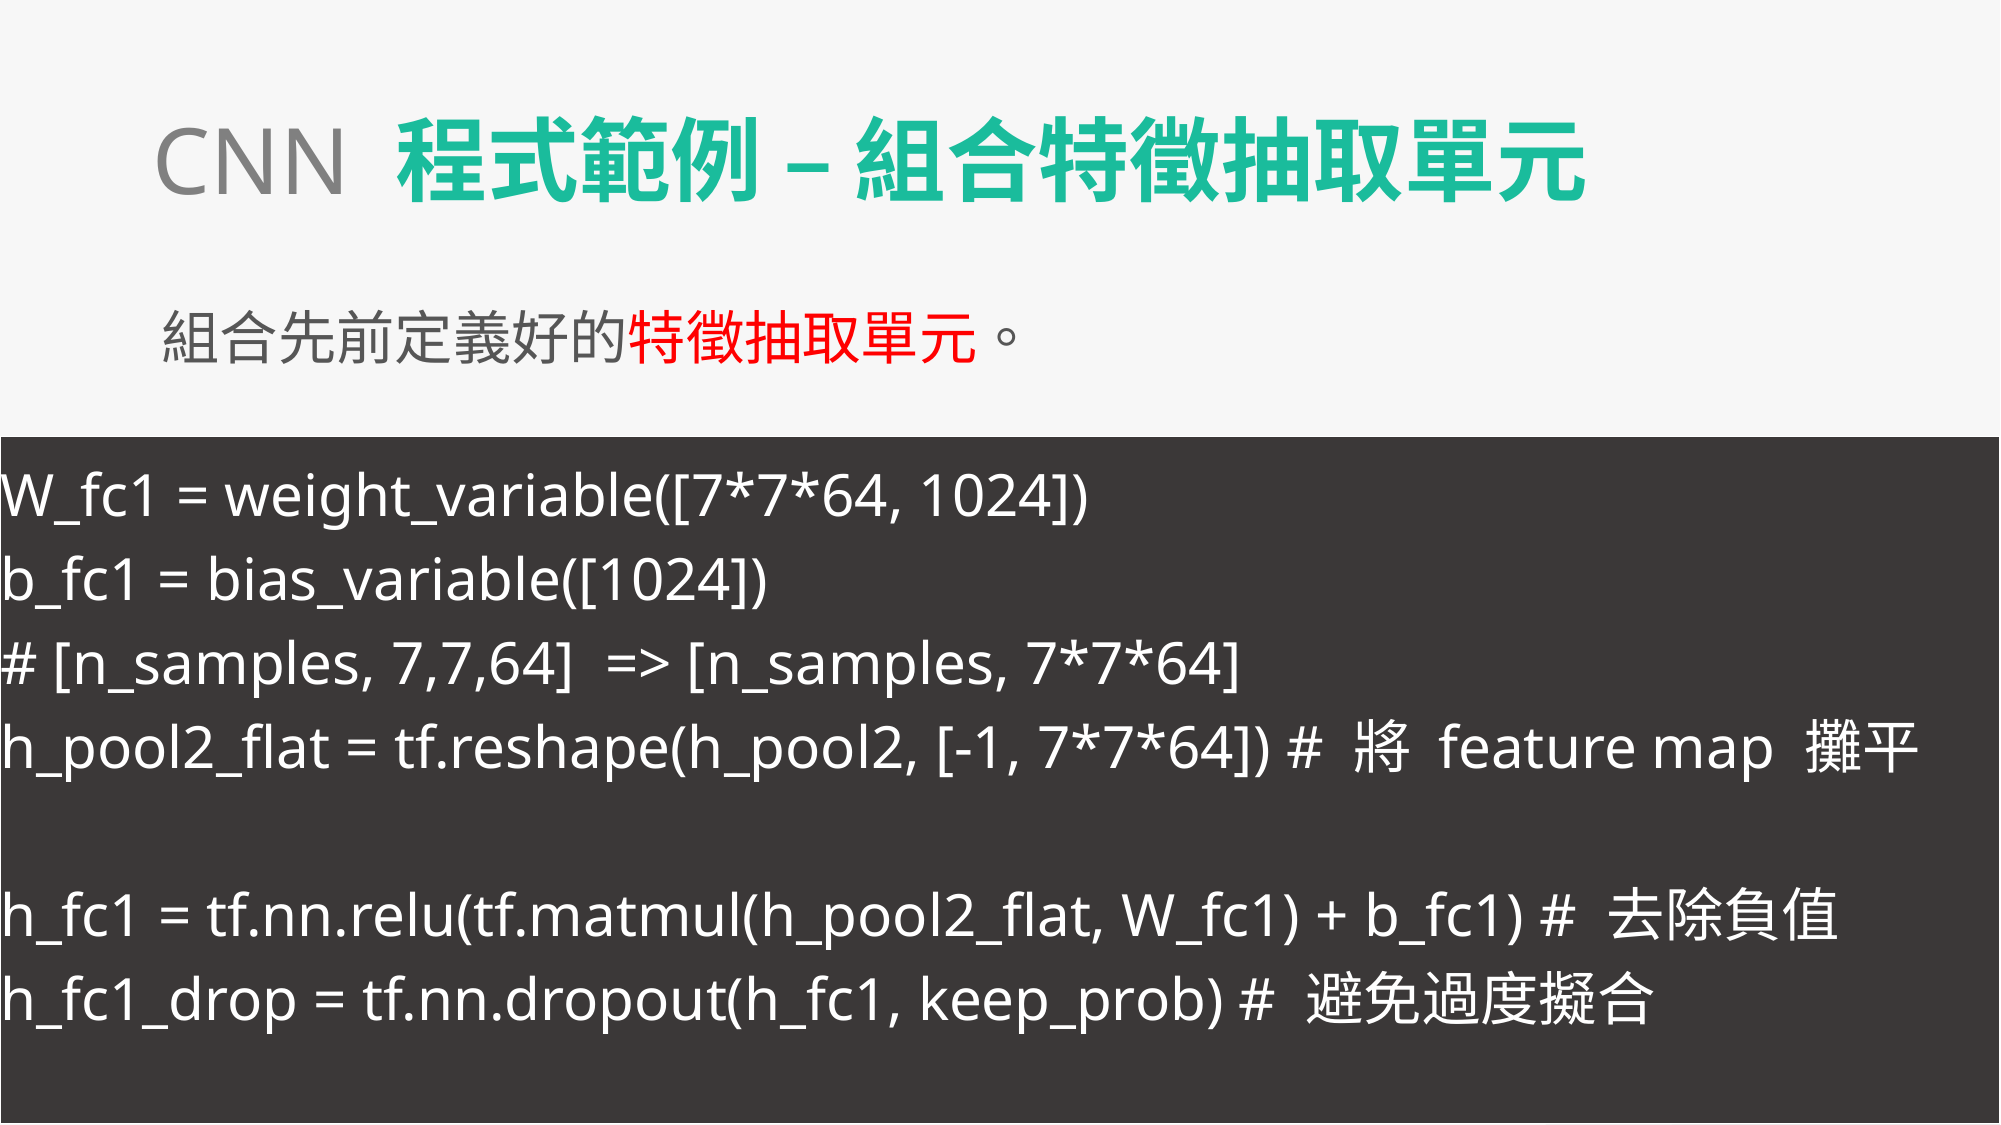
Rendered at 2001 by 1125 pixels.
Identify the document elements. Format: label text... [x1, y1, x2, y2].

text_box CNN 程式範例 – 組合特徵抽取單元 [137, 108, 1650, 224]
text_box W_fc1 = weight_variable([7*7*64, 1024]) b_fc1 = bias_variable([1024]) # [n_samples, 7,7,64] => [n_samples, 7*7*64] h_pool2_flat = tf.reshape(h_pool2, [-1, 7*7*64]) # 將 feature map 攤平 h_fc1 = tf.nn.relu(tf.matmul(h_pool2_flat, W_fc1) + b_fc1) # 去除負值 h_fc1_drop = tf.nn.dropout(h_fc1, keep_prob) # 避免過度擬合 [0, 436, 2000, 1124]
text_box 組合先前定義好的特徵抽取單元。 [161, 279, 1839, 379]
